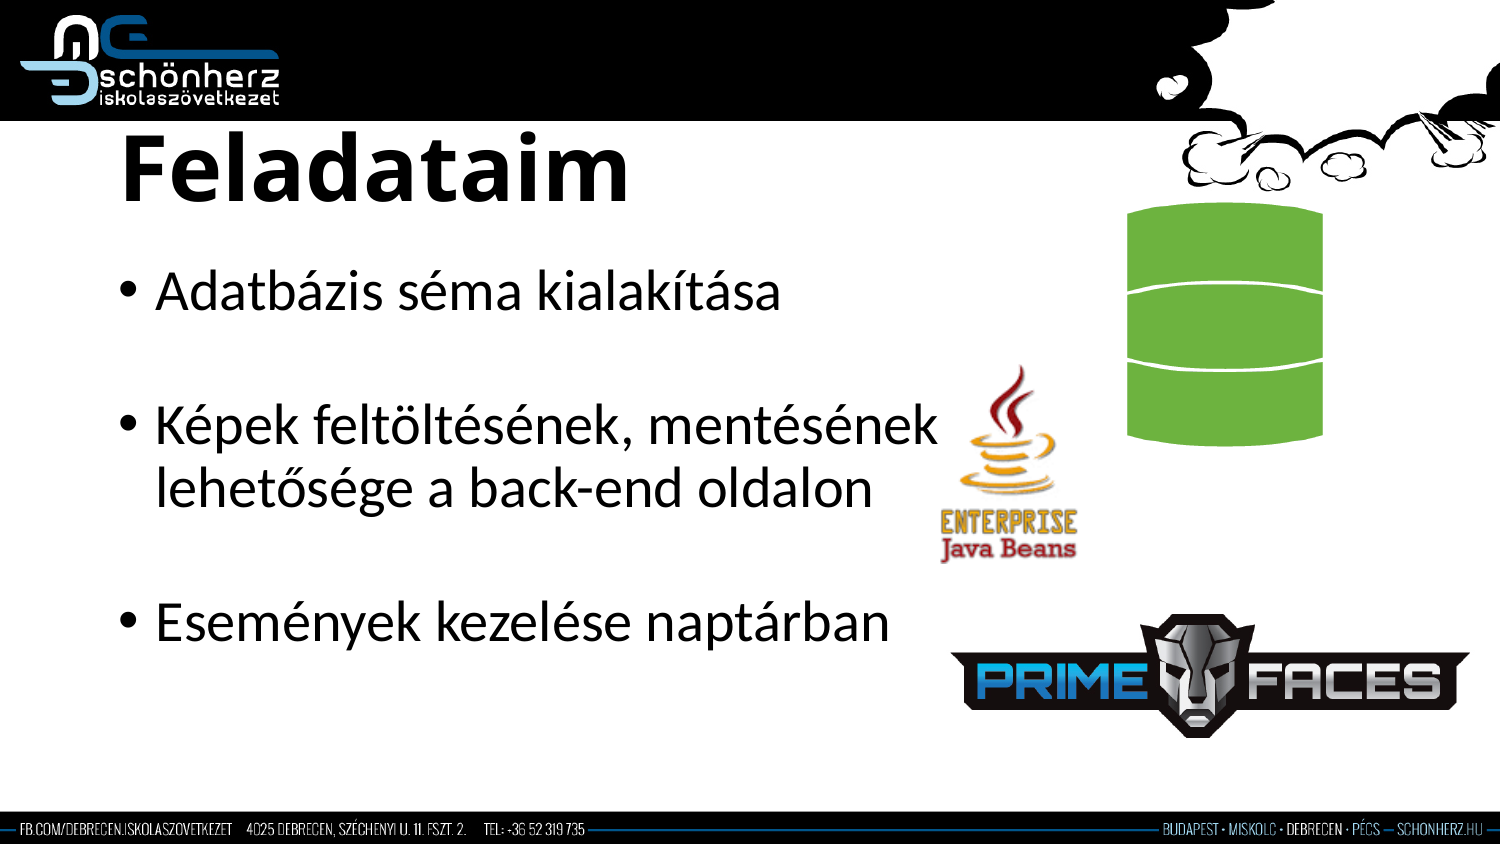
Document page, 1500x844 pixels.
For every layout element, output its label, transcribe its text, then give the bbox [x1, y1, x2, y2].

list Adatbázis séma kialakítása Képek feltöltésének, mentésének lehetősége a back-end oldalon Események kezelése naptárban [103, 252, 1053, 789]
title Feladataim [103, 89, 1397, 253]
picture [0, 0, 1500, 844]
